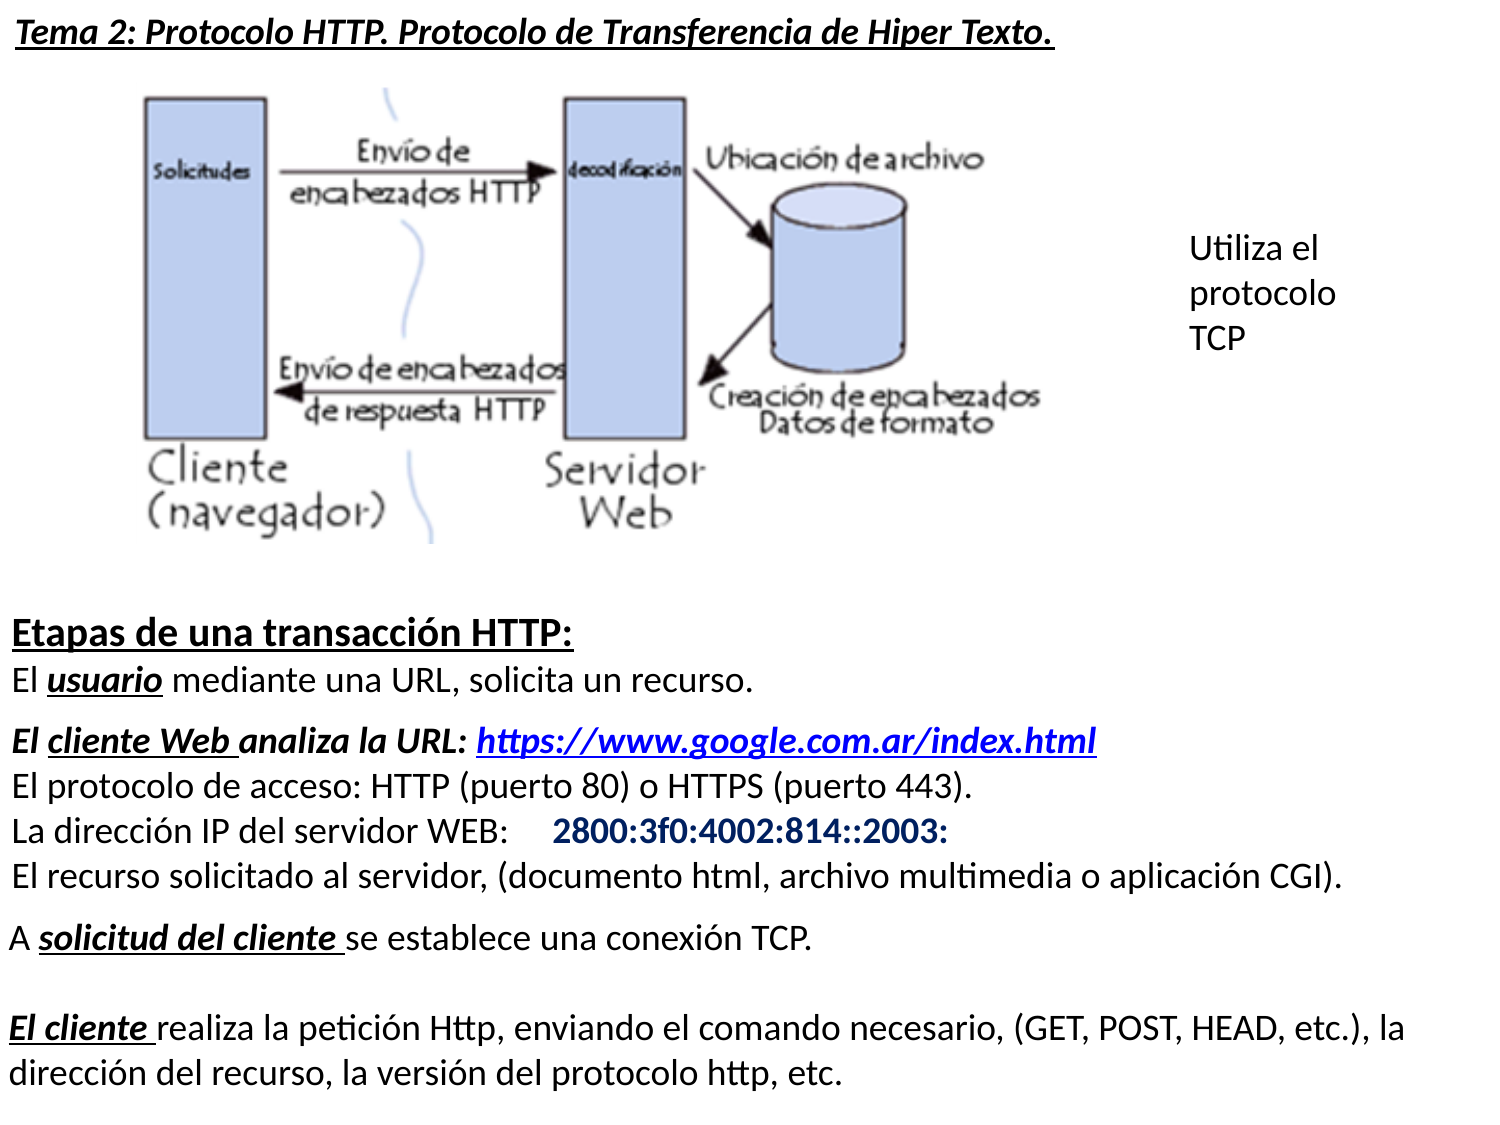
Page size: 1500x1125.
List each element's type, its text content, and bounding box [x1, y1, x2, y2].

text_box A solicitud del cliente se establece una conexión TCP. El cliente realiza la petición Http, enviando el comando necesario, (GET, POST, HEAD, etc.), la dirección del recurso, la versión del protocolo http, etc. [0, 905, 1488, 1101]
text_box Tema 2: Protocolo HTTP. Protocolo de Transferencia de Hiper Texto. [0, 0, 1500, 150]
text_box Utiliza el protocolo TCP [1174, 215, 1376, 366]
picture [135, 82, 1050, 544]
text_box El cliente Web analiza la URL: https://www.google.com.ar/index.html El protocolo de acceso: HTTP (puerto 80) o HTTPS (puerto 443). La dirección IP del servidor WEB: 2800:3f0:4002:814::2003: El recurso solicitado al servidor, (documento html, archivo multimedia o aplicación CGI). [0, 708, 1497, 904]
text_box Etapas de una transacción HTTP: El usuario mediante una URL, solicita un recurso. [0, 597, 1492, 708]
